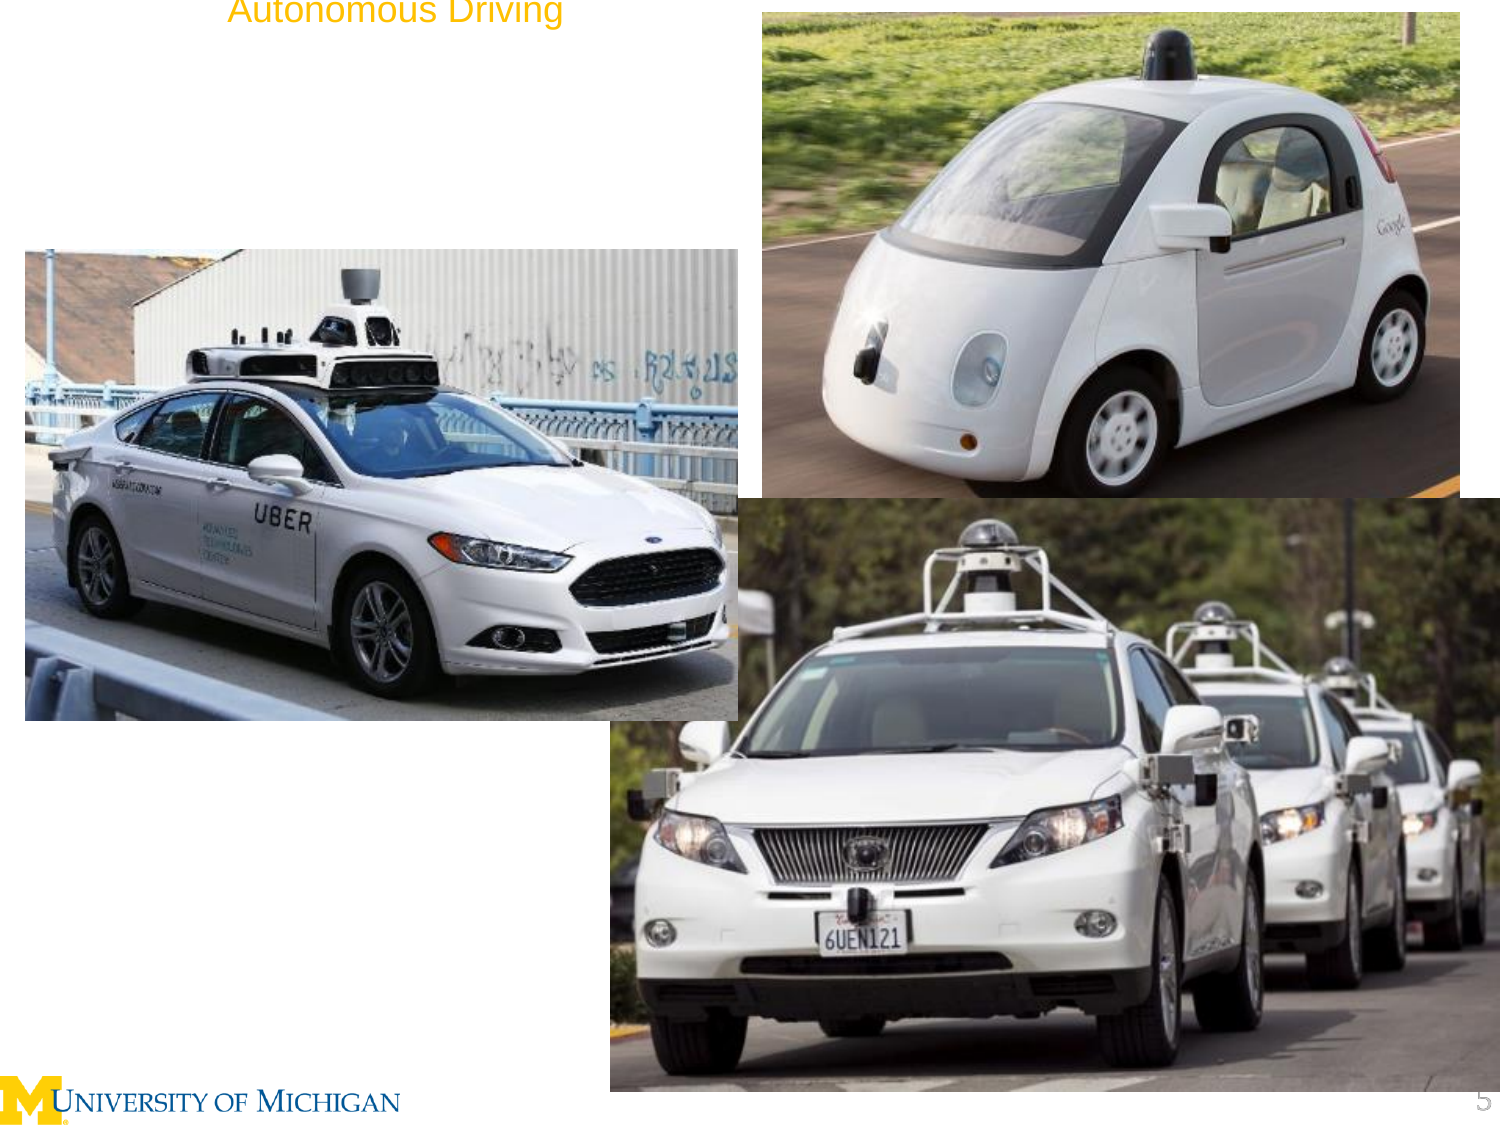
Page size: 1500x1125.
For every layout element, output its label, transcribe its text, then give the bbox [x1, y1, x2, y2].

picture [24, 12, 1500, 1092]
picture [0, 1076, 400, 1125]
text_box Autonomous Driving [212, 0, 700, 38]
